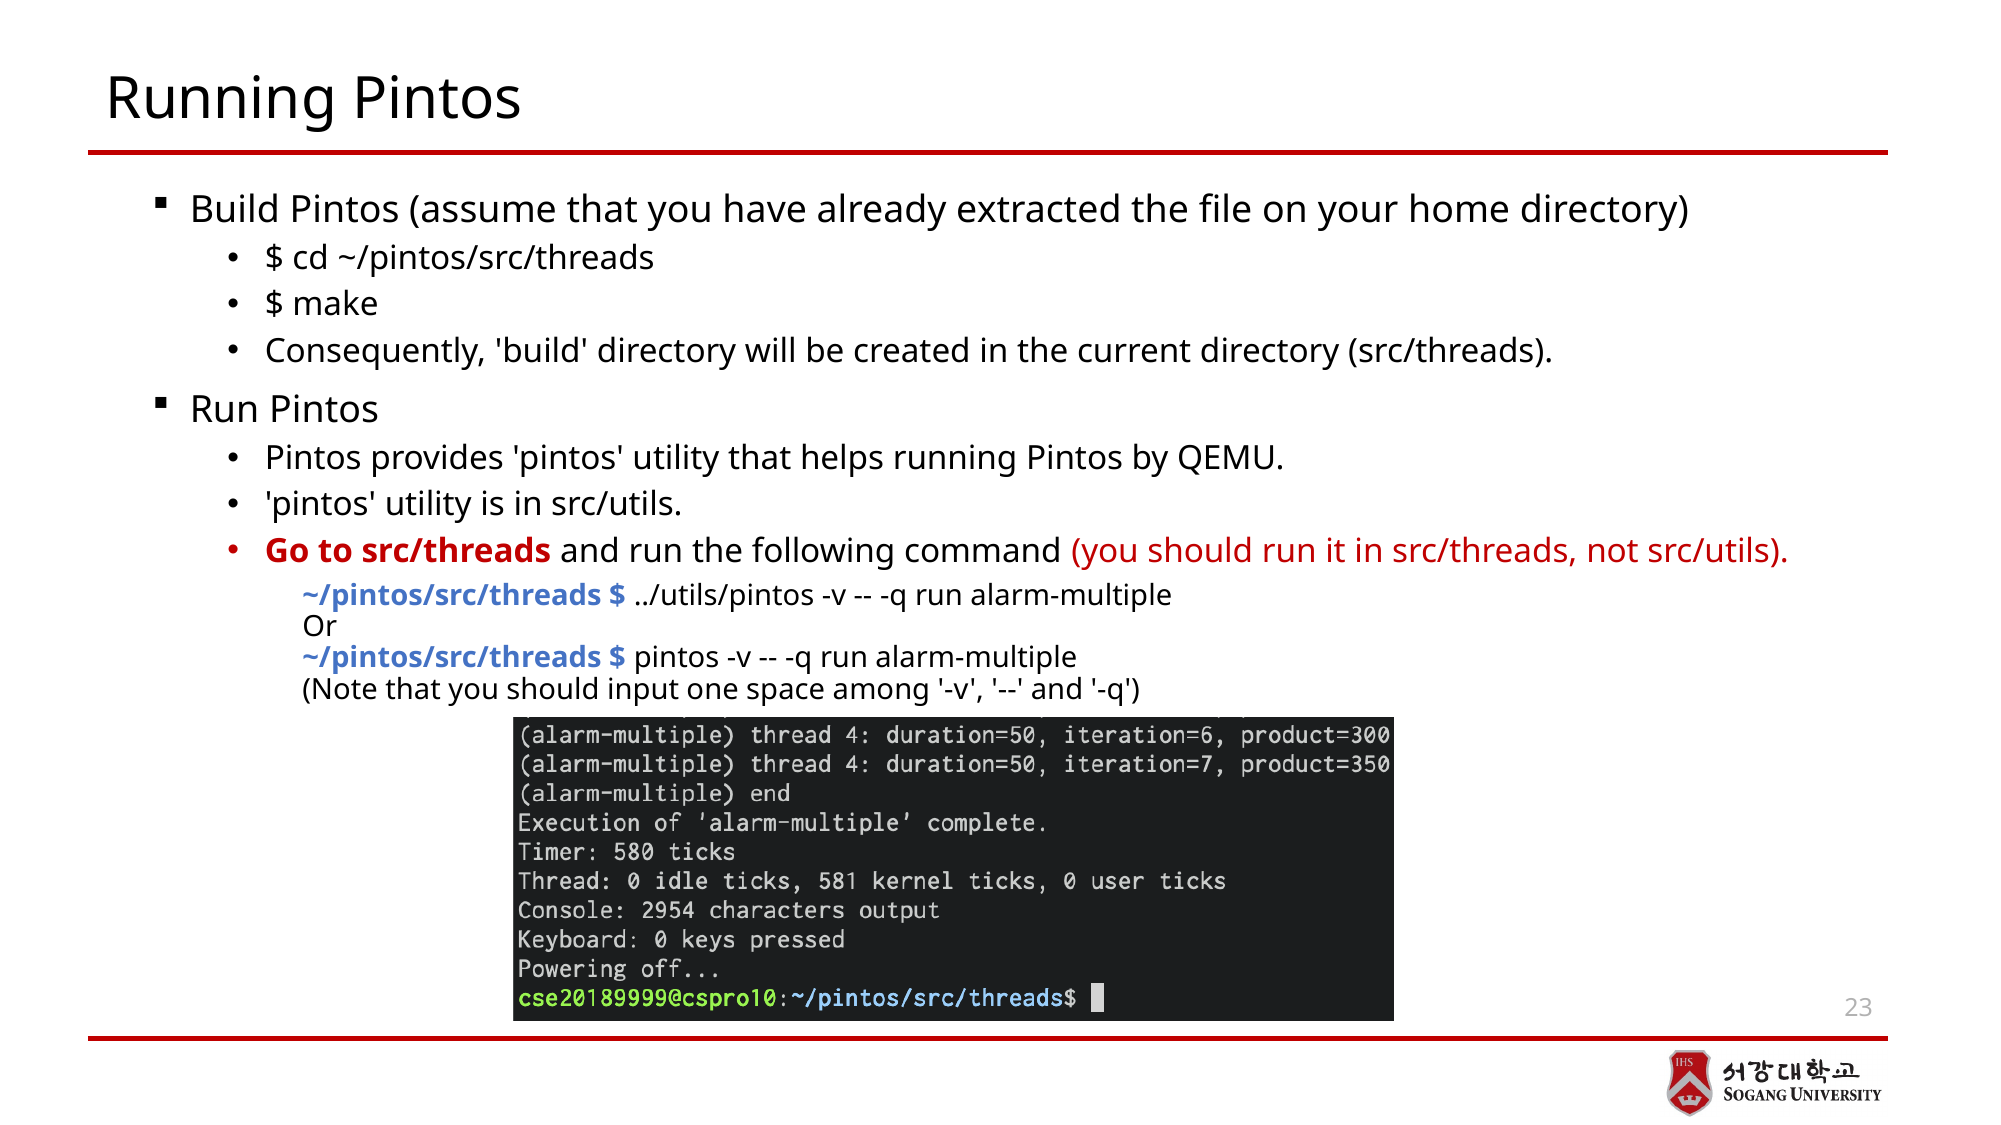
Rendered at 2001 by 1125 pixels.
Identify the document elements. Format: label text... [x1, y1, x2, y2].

picture [1659, 1049, 1888, 1117]
slide_number 23 [1774, 978, 1888, 1039]
list Build Pintos (assume that you have already extracted the file on your home directory) $ cd ~/pintos/src/threads $ make Consequently, 'build' directory will be created in the current directory (src/threads). Run Pintos Pintos provides 'pintos' utility that helps running Pintos by QEMU. 'pintos' utility is in src/utils. Go to src/threads and run the following command (you should run it in src/threads, not src/utils). ~/pintos/src/threads $ ../utils/pintos -v -- -q run alarm-multiple Or ~/pintos/src/threads $ pintos -v -- -q run alarm-multiple (Note that you should input one space among '-v', '--' and '-q') [137, 182, 1817, 979]
title Running Pintos [91, 61, 1817, 141]
picture [513, 717, 1394, 1021]
